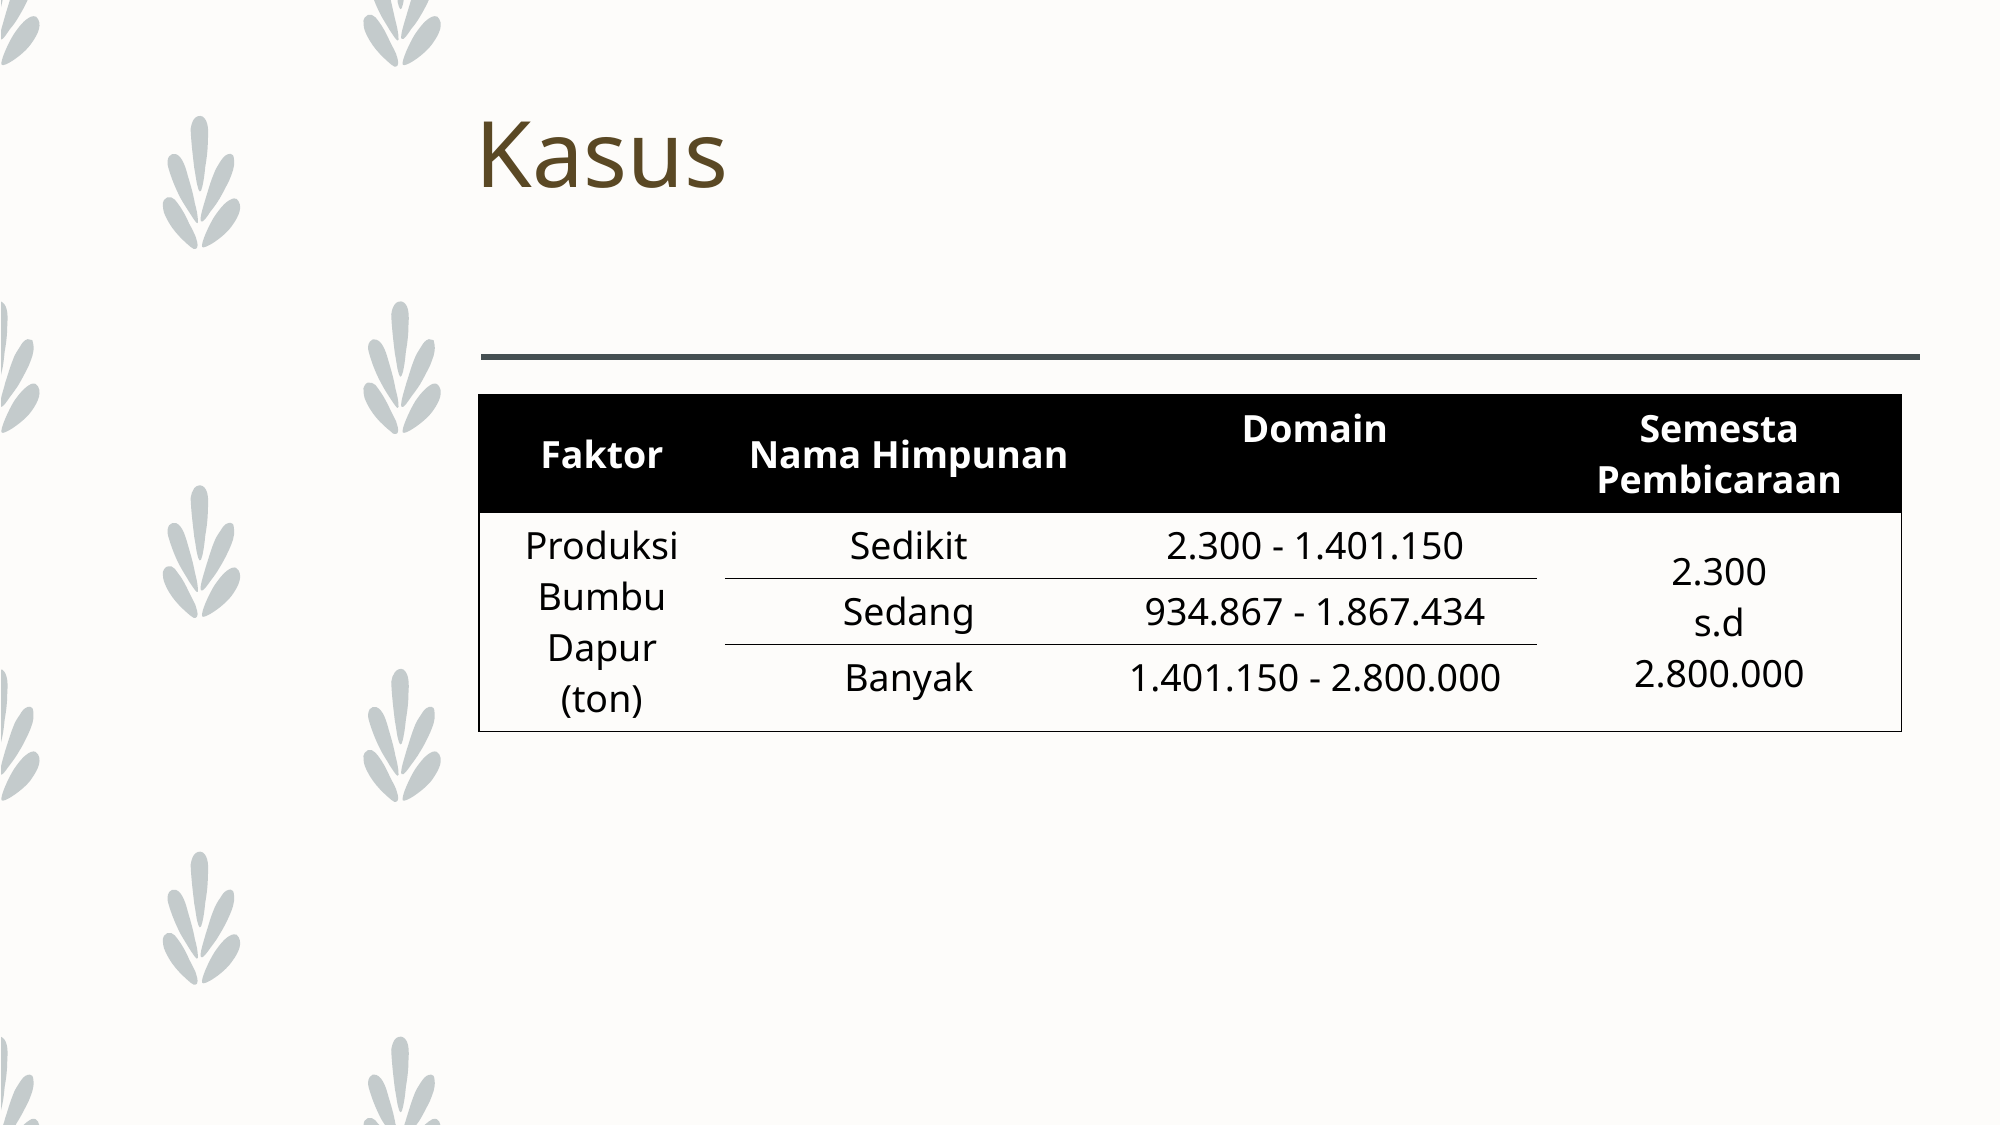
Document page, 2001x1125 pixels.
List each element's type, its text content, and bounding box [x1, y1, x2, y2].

table_cell 2.300 - 1.401.150 [1093, 513, 1537, 578]
table_cell Sedang [725, 579, 1093, 644]
table_header Semesta Pembicaraan [1537, 396, 1901, 511]
table_cell 2.300 s.d 2.800.000 [1537, 513, 1901, 731]
title Kasus [460, 93, 1920, 350]
table_header Faktor [480, 396, 725, 511]
table_cell Banyak [725, 645, 1093, 731]
table_header Nama Himpunan [725, 396, 1093, 511]
table_cell Produksi Bumbu Dapur (ton) [480, 513, 725, 731]
table_cell Sedikit [725, 513, 1093, 578]
table_cell 934.867 - 1.867.434 [1093, 579, 1537, 644]
table_header Domain [1093, 396, 1537, 511]
table_cell 1.401.150 - 2.800.000 [1093, 645, 1537, 731]
